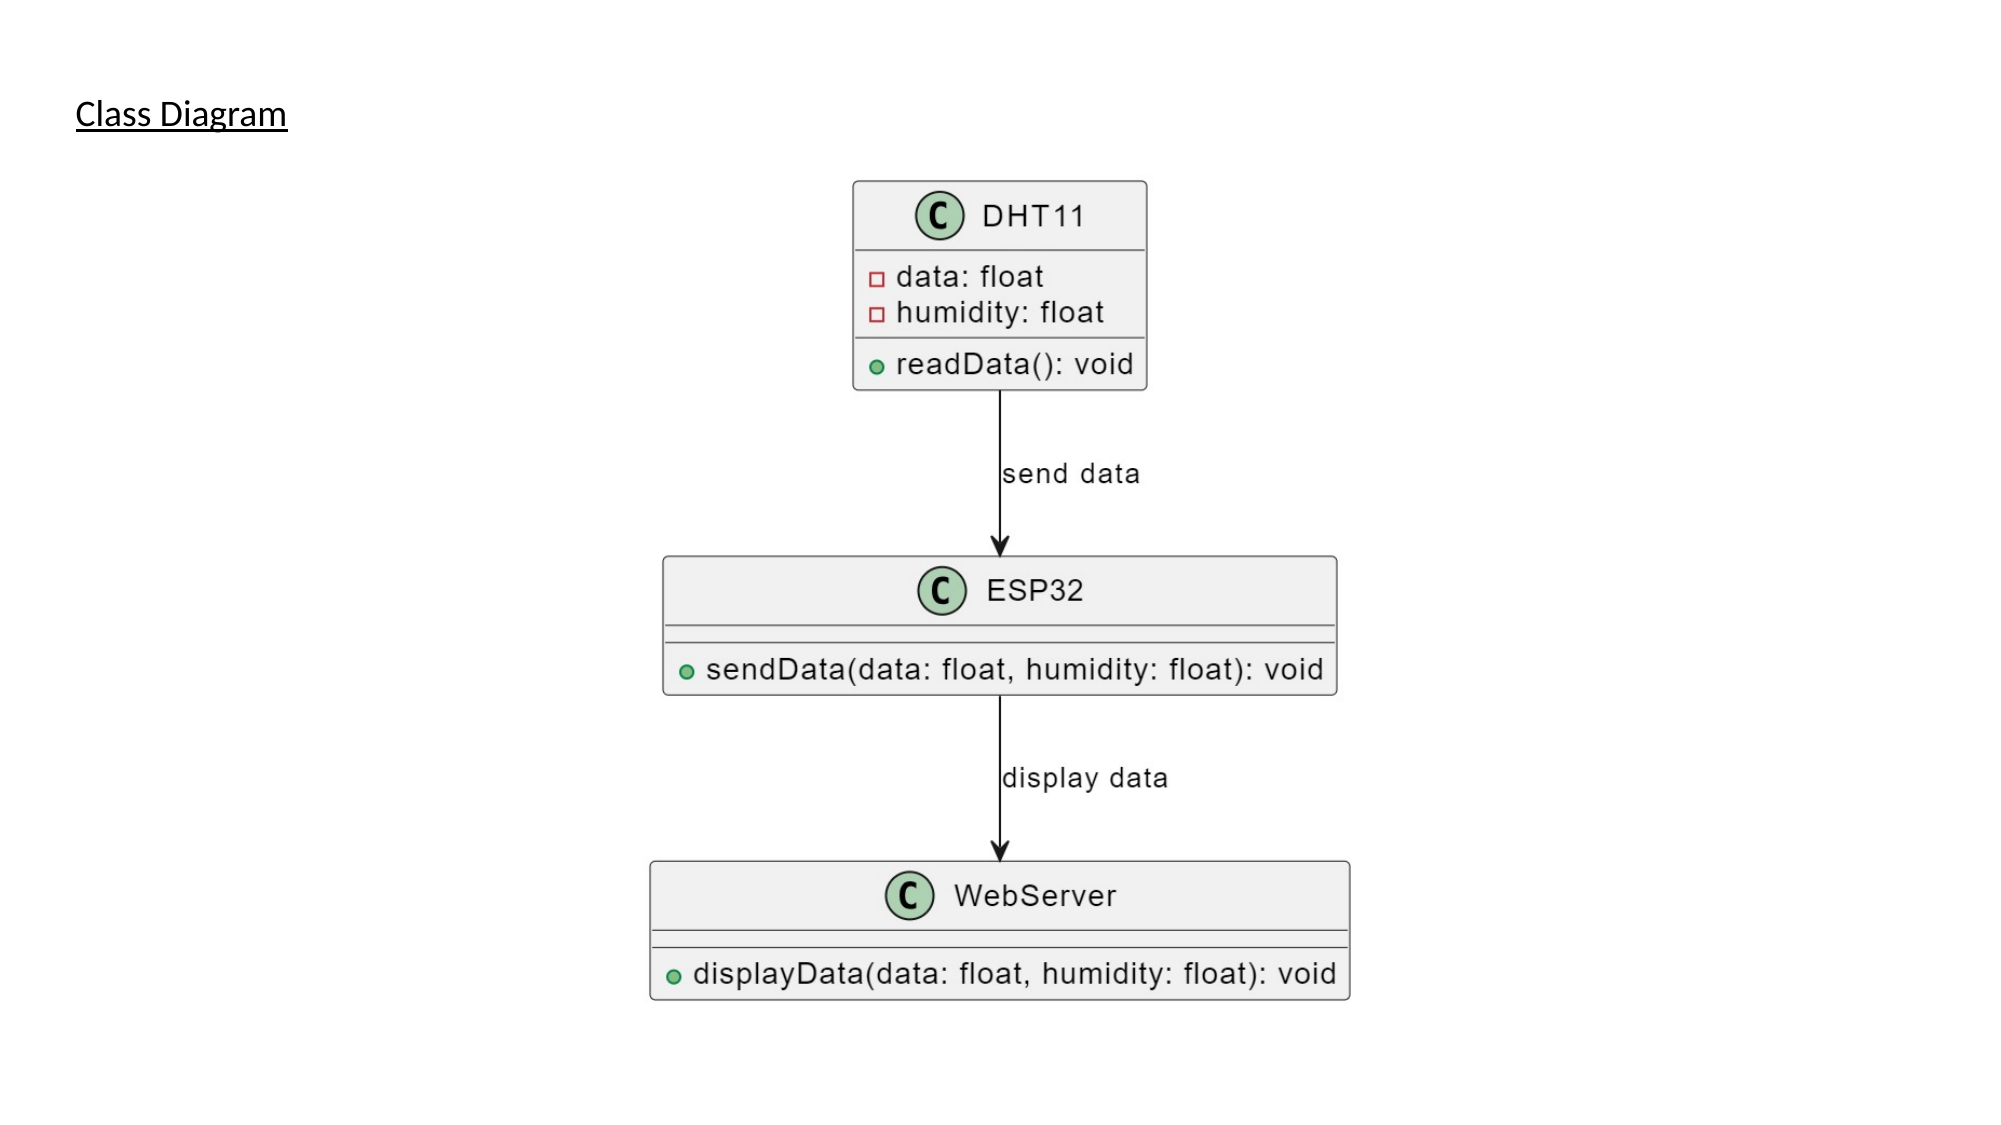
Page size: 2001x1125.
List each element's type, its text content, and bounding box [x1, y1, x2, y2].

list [635, 166, 1365, 1014]
text_box Class Diagram [60, 82, 663, 142]
